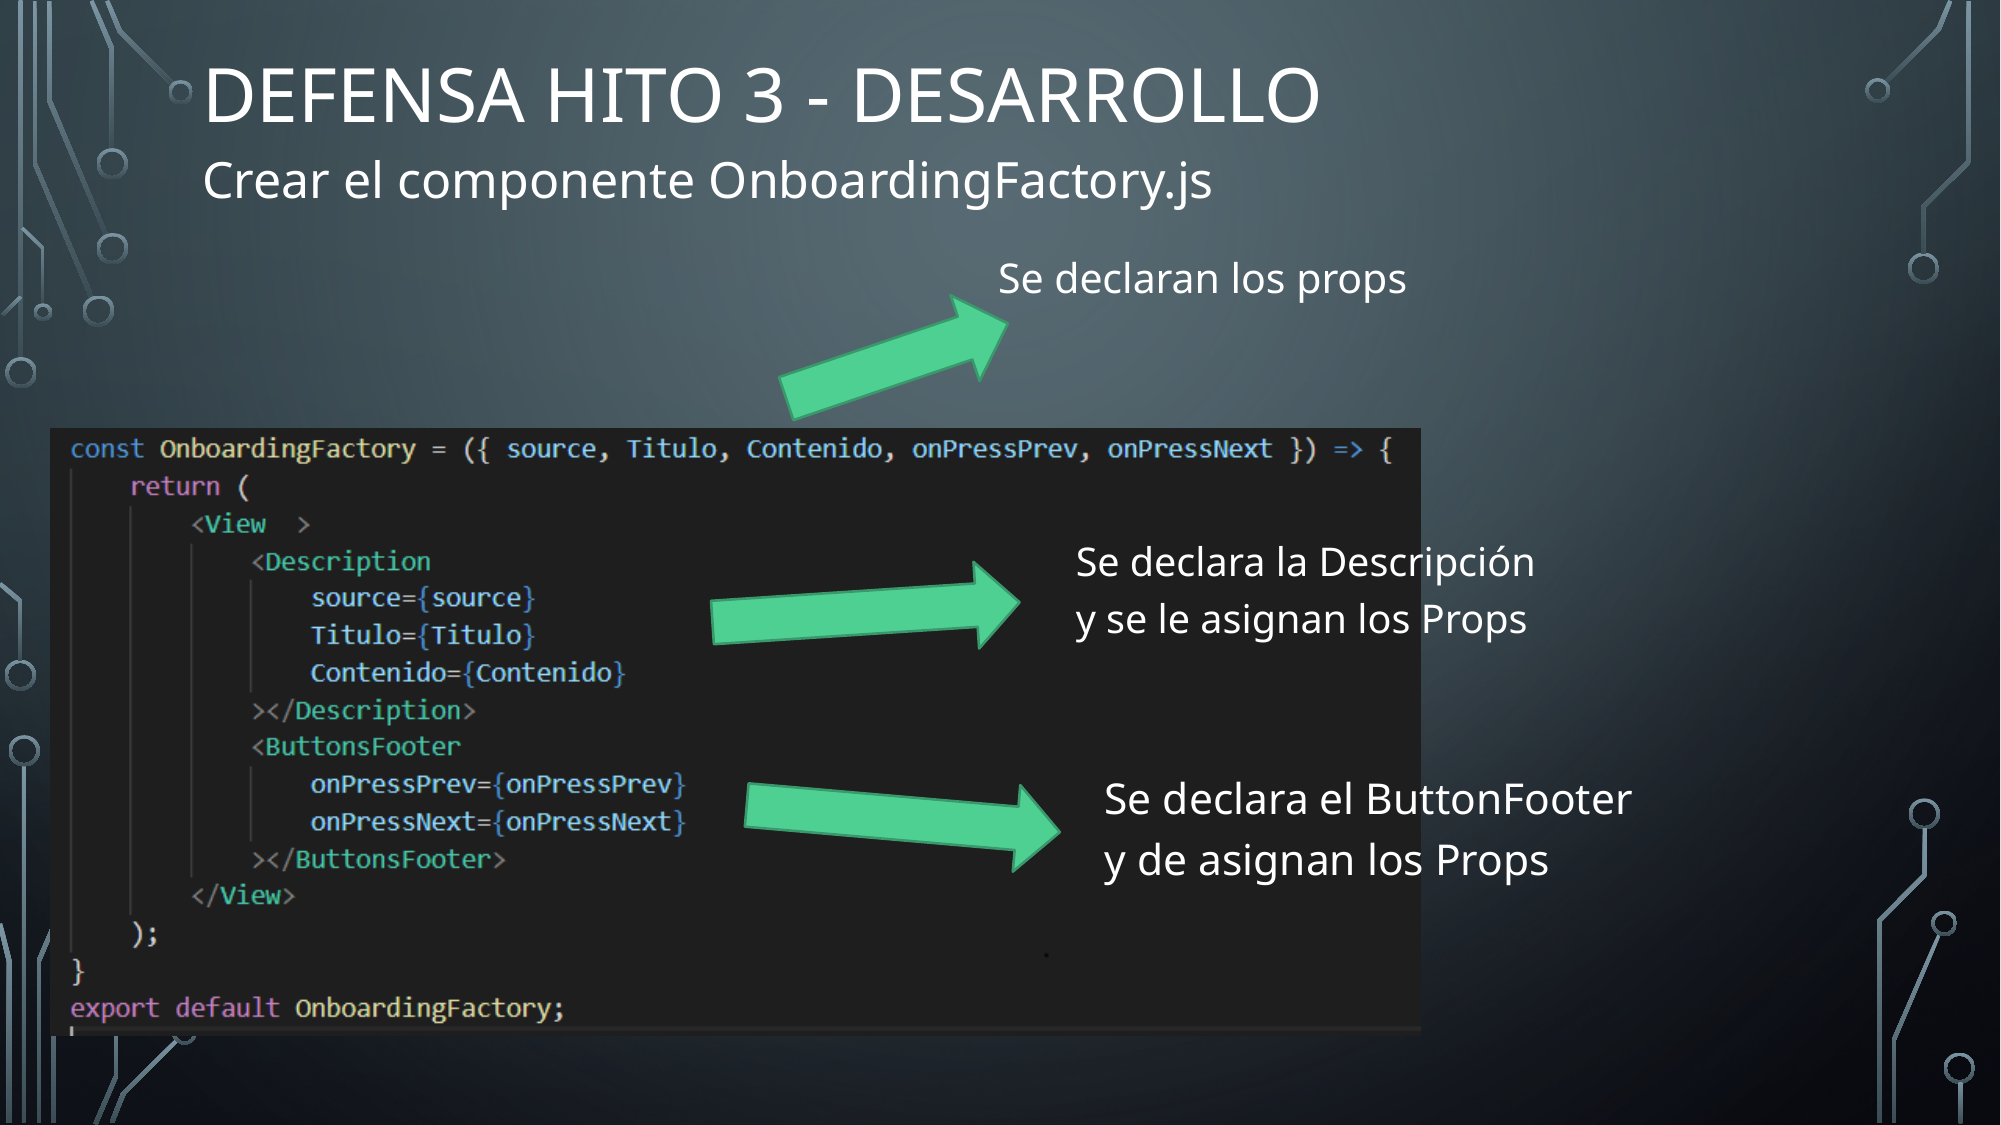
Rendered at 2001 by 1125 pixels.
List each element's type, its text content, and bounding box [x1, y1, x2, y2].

text_box Se declara el ButtonFooter y de asignan los Props [1421, 754, 1667, 946]
text_box Se declaran los props [983, 235, 1477, 348]
list Crear el componente OnboardingFactory.js [187, 128, 1813, 250]
text_box Se declara la Descripción y se le asignan los Props [1421, 519, 1554, 703]
text_box [777, 293, 998, 422]
picture [50, 428, 1421, 1036]
title Defensa hito 3 - Desarrollo [187, 6, 1813, 128]
